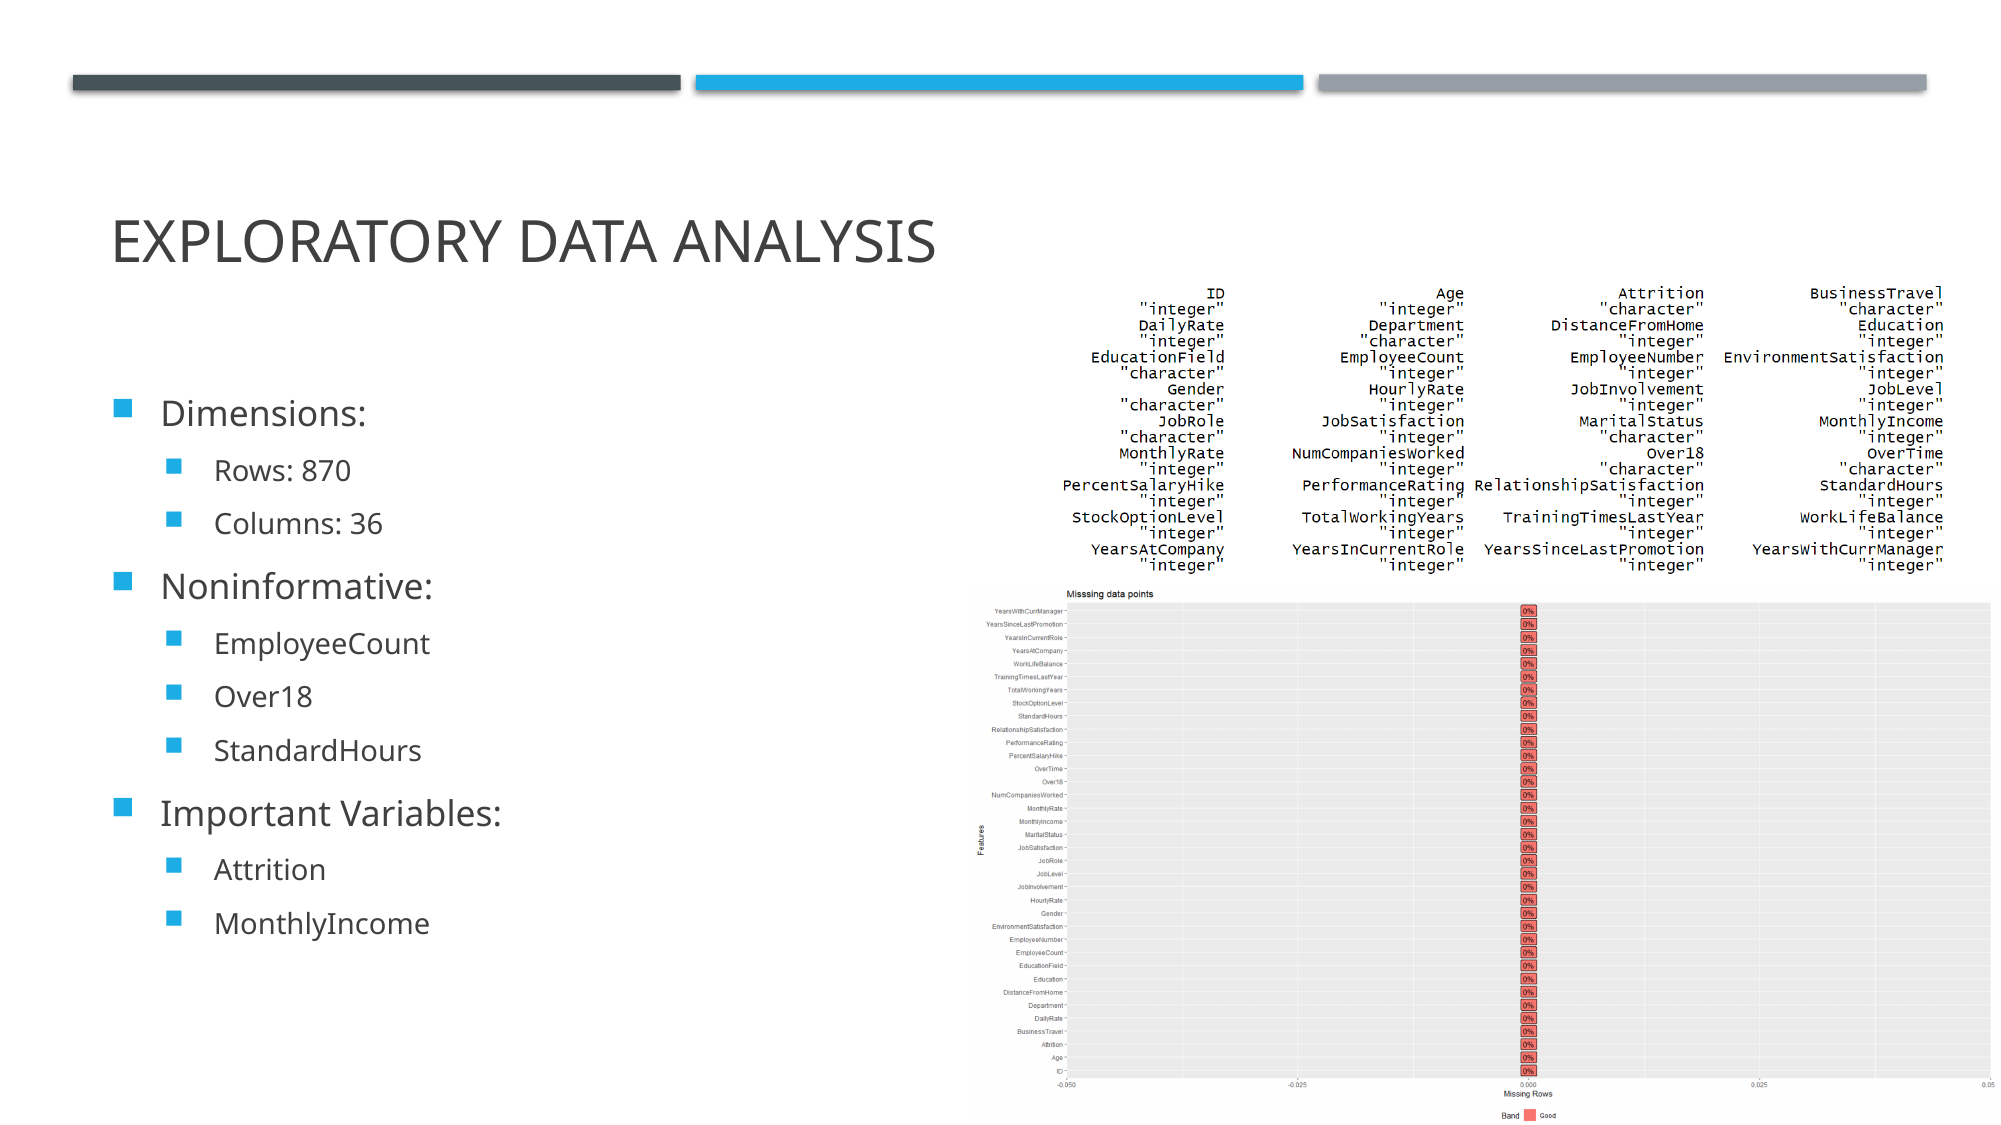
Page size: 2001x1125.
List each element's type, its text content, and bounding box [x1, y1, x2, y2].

title Exploratory Data Analysis [95, 119, 1905, 282]
picture [971, 281, 2000, 1125]
list Dimensions: Rows: 870 Columns: 36 Noninformative: EmployeeCount Over18 StandardHours Important Variables: Attrition MonthlyIncome [95, 365, 948, 962]
